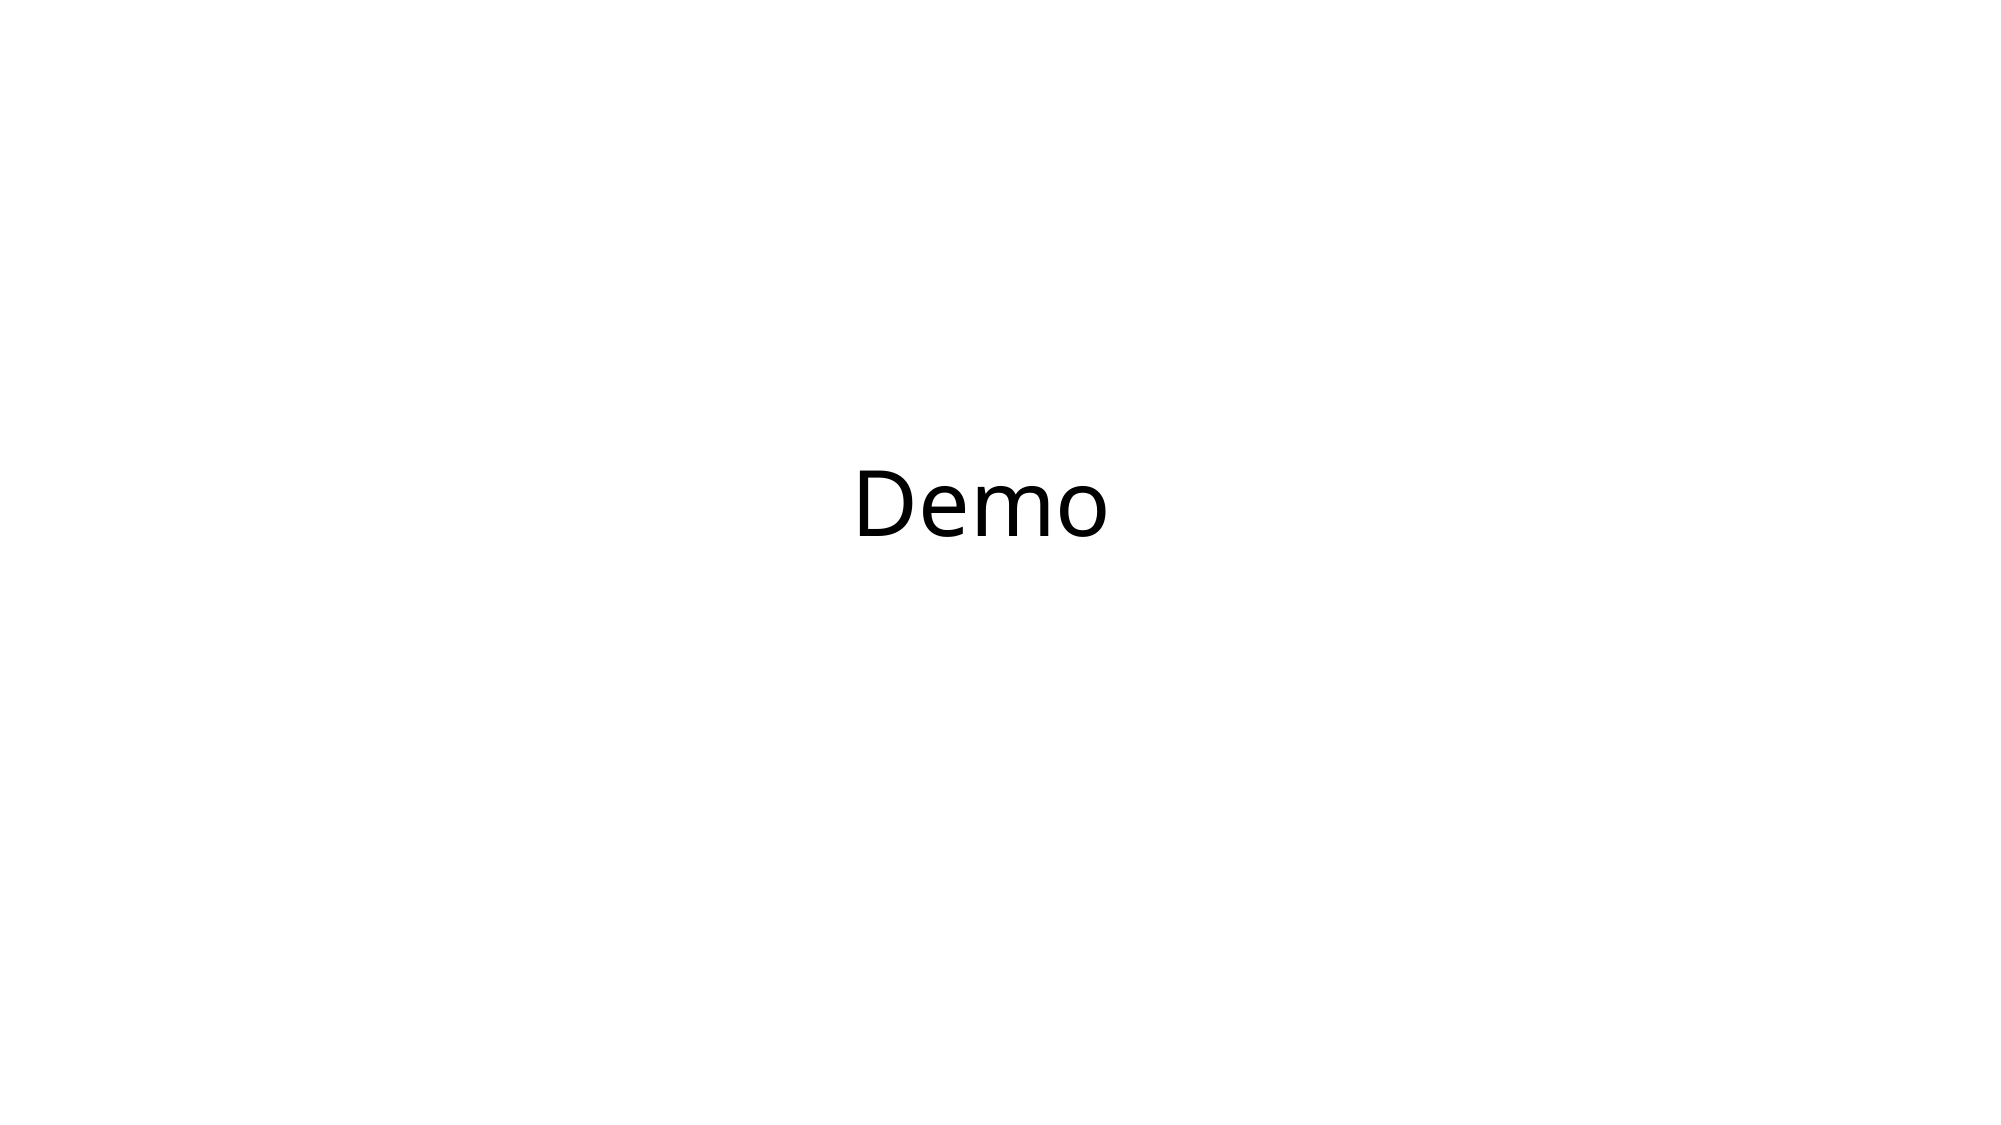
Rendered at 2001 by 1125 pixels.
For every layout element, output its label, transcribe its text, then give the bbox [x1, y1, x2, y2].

title Demo [118, 397, 1844, 616]
